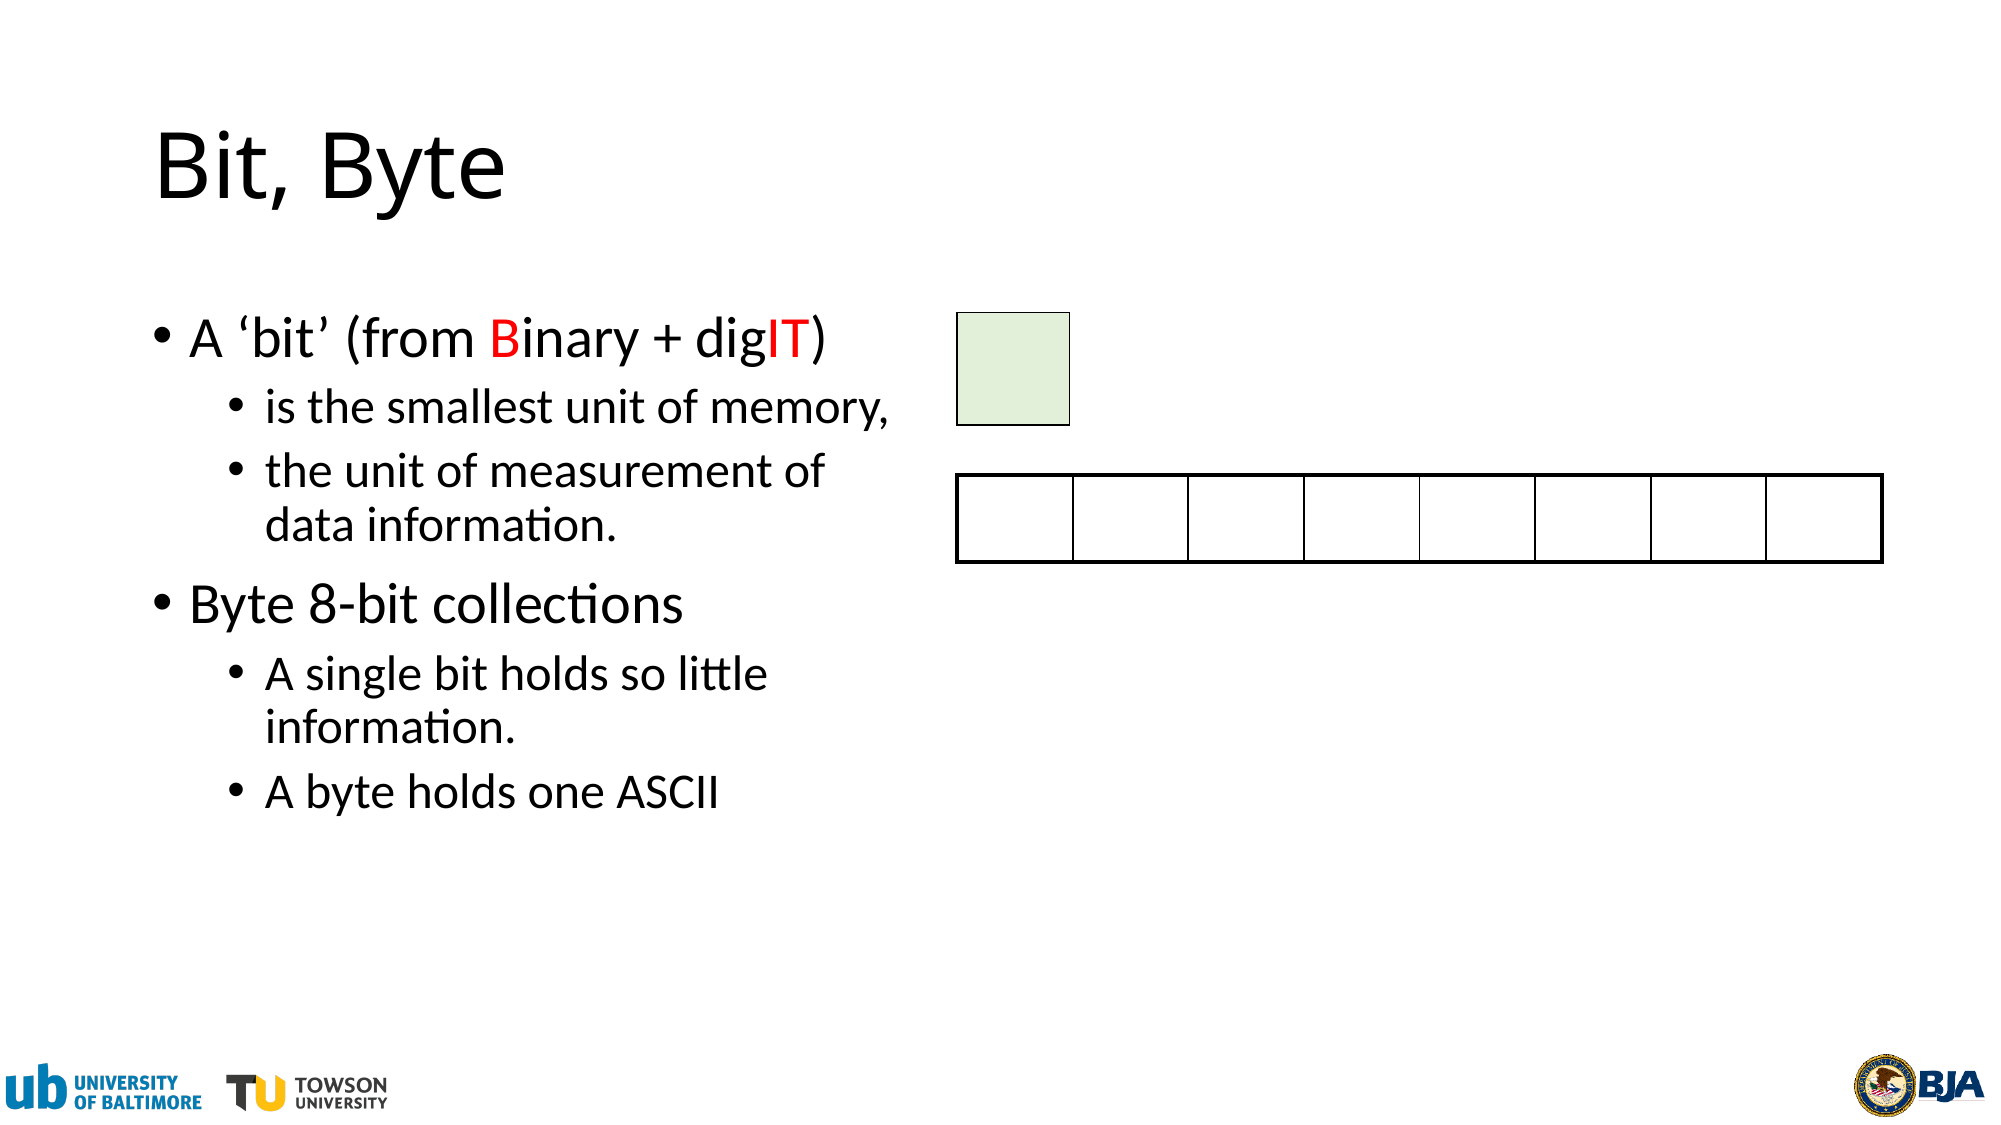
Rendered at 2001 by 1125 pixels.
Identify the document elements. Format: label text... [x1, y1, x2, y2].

table_header [1420, 477, 1534, 560]
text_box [174, 559, 1331, 699]
picture [1854, 1054, 1986, 1117]
list A ‘bit’ (from Binary + digIT) is the smallest unit of memory, the unit of measurement of data information. Byte 8-bit collections A single bit holds so little information. A byte holds one ASCII [137, 299, 940, 1014]
picture [0, 1031, 407, 1125]
table_header [1305, 477, 1419, 560]
table_header [1074, 477, 1187, 559]
table_header [1767, 477, 1880, 560]
table_header [1536, 477, 1650, 560]
table_header [959, 477, 1072, 559]
table_header [1189, 477, 1303, 559]
text_box [957, 312, 1070, 425]
title Bit, Byte [137, 59, 1863, 278]
table_header [1652, 477, 1765, 560]
